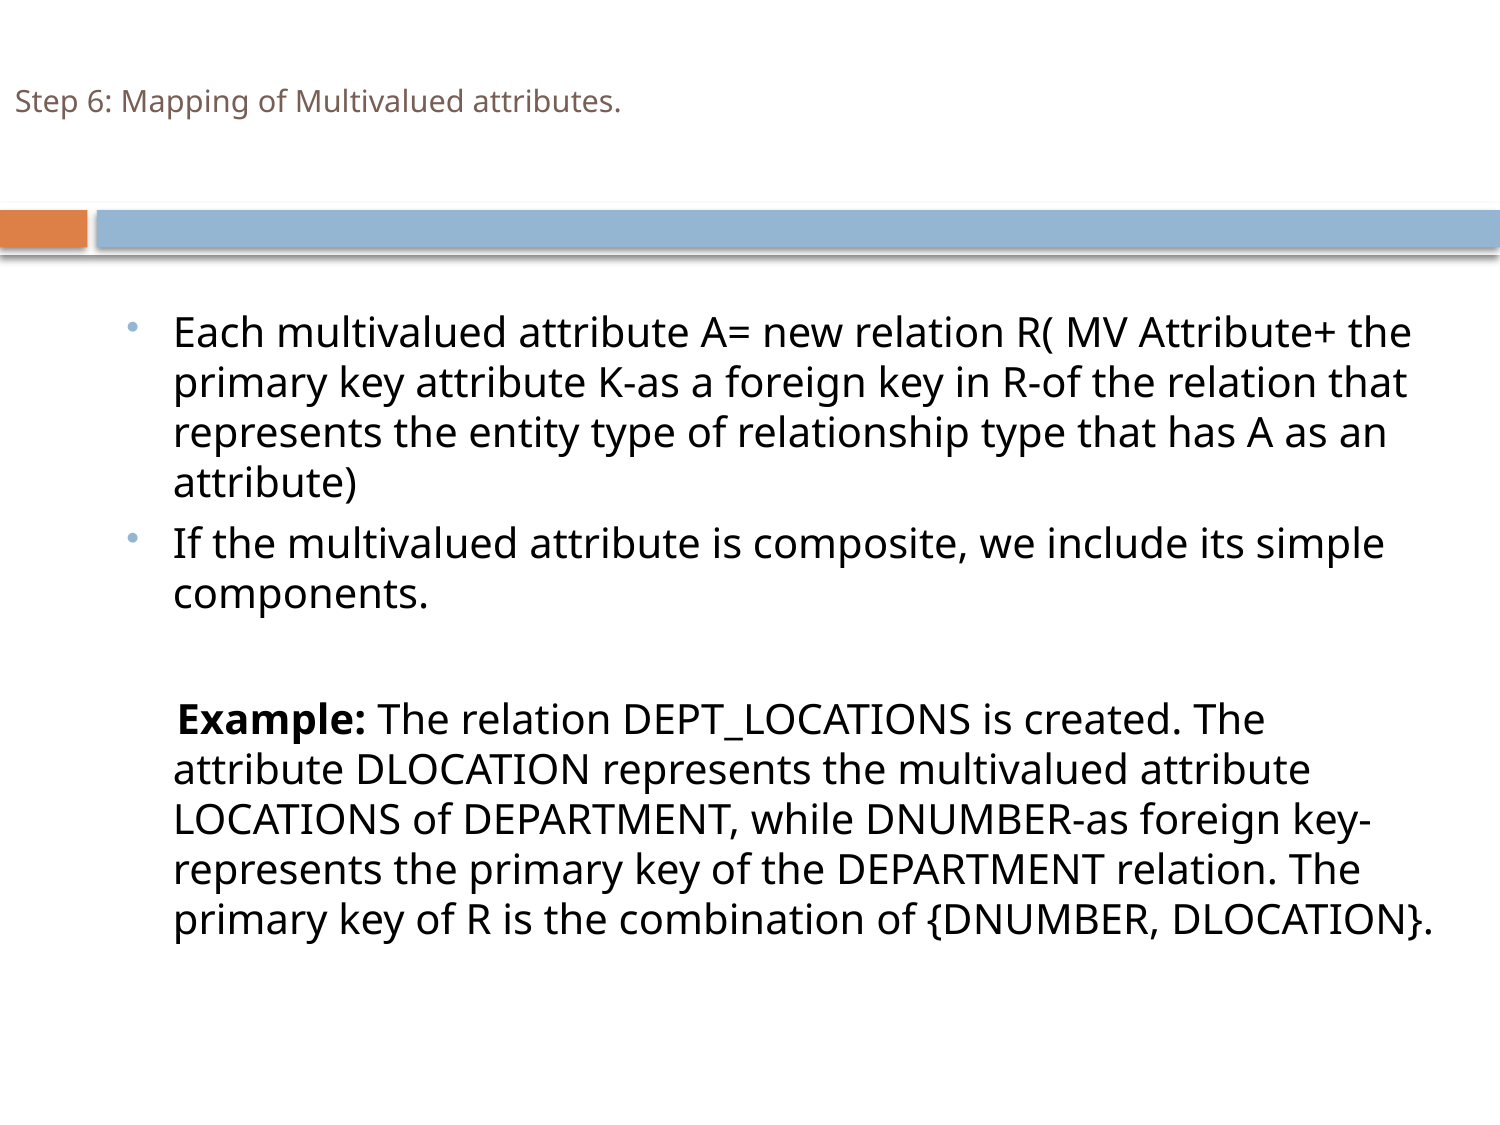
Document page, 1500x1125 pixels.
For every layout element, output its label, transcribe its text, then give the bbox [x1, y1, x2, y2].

title Step 6: Mapping of Multivalued attributes. [0, 37, 1425, 164]
list Each multivalued attribute A= new relation R( MV Attribute+ the primary key attribute K-as a foreign key in R-of the relation that represents the entity type of relationship type that has A as an attribute) If the multivalued attribute is composite, we include its simple components. Example: The relation DEPT_LOCATIONS is created. The attribute DLOCATION represents the multivalued attribute LOCATIONS of DEPARTMENT, while DNUMBER-as foreign key-represents the primary key of the DEPARTMENT relation. The primary key of R is the combination of {DNUMBER, DLOCATION}. [53, 251, 1458, 1049]
